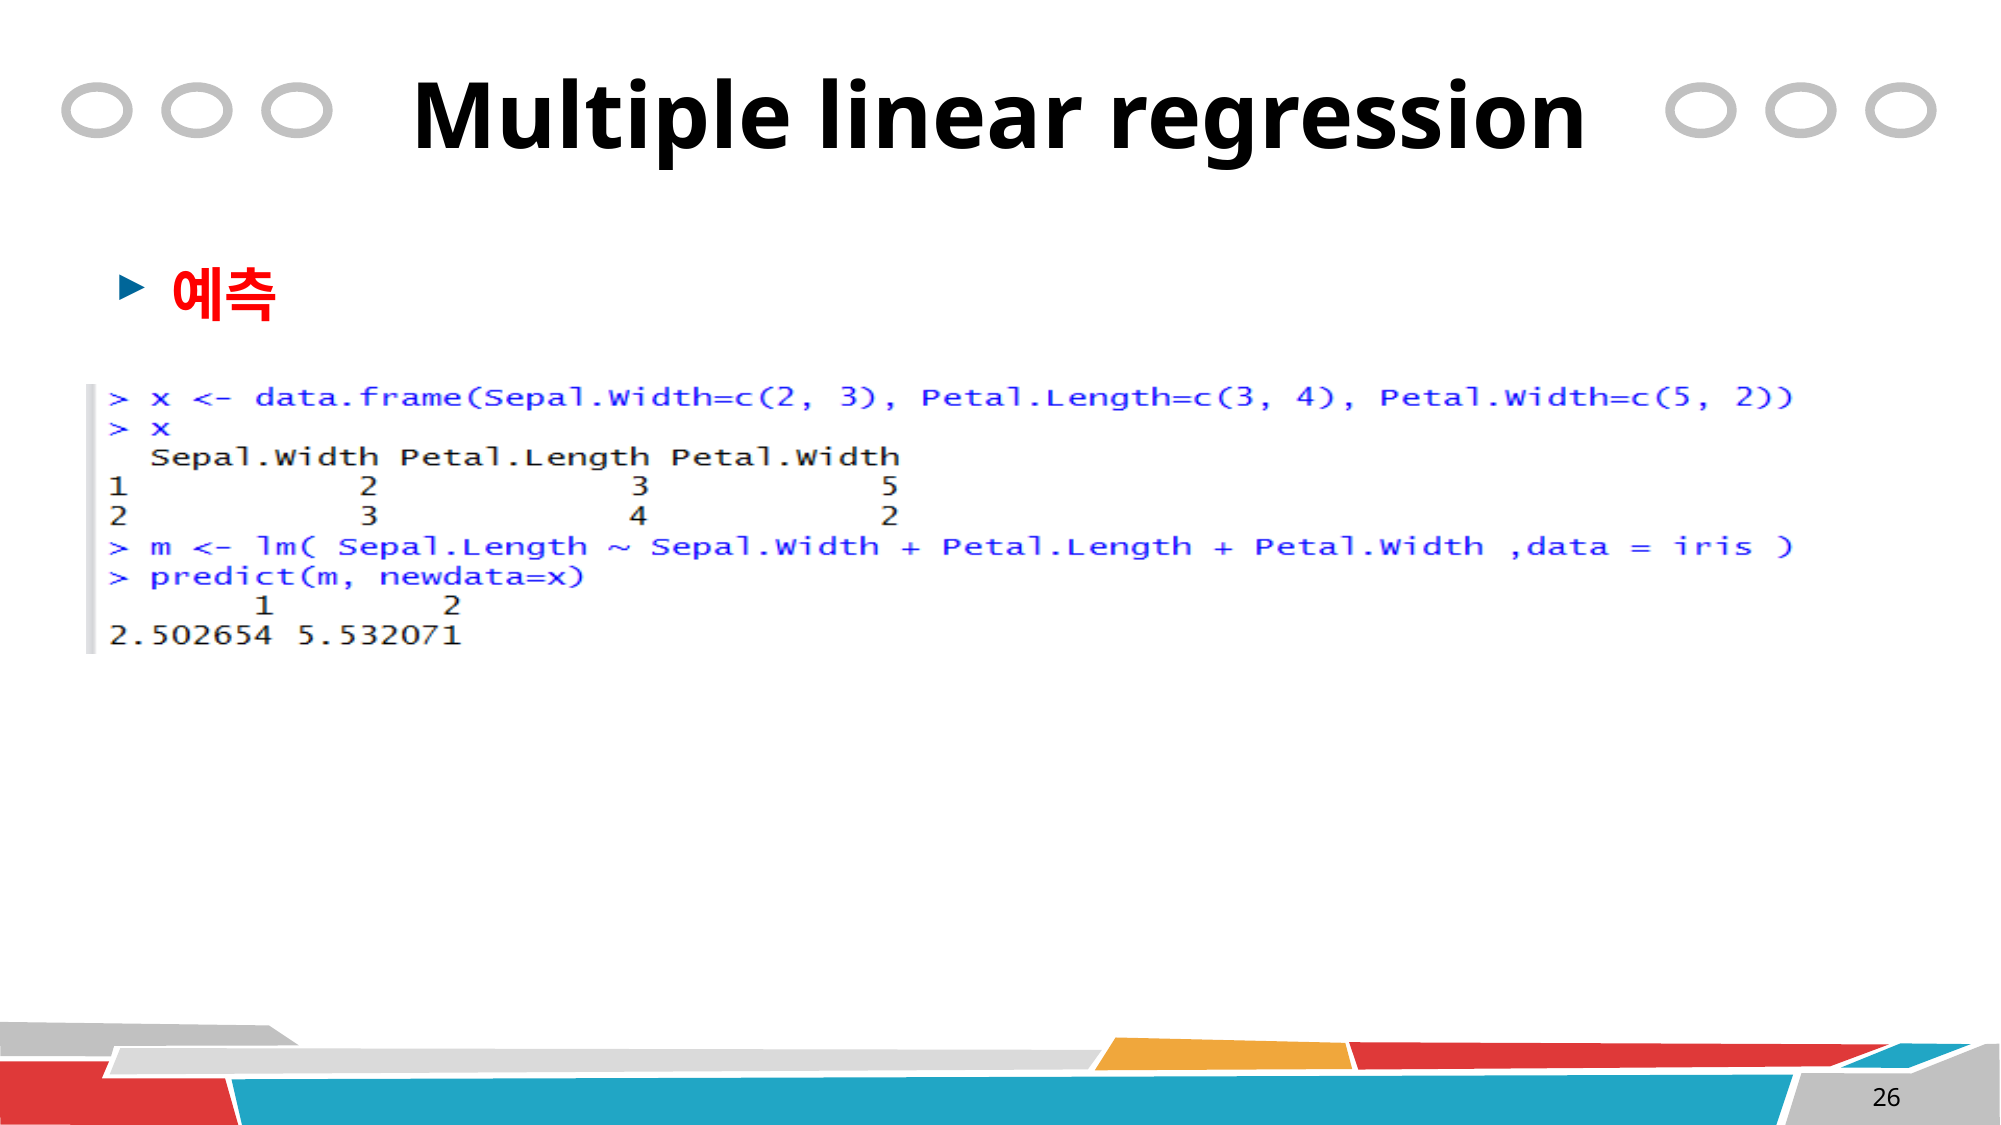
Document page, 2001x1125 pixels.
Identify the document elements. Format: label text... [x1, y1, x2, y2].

list 예측 [99, 250, 1900, 1005]
title Multiple linear regression [350, 18, 1650, 206]
slide_number 26 [1816, 1080, 1916, 1118]
picture [86, 384, 1839, 654]
